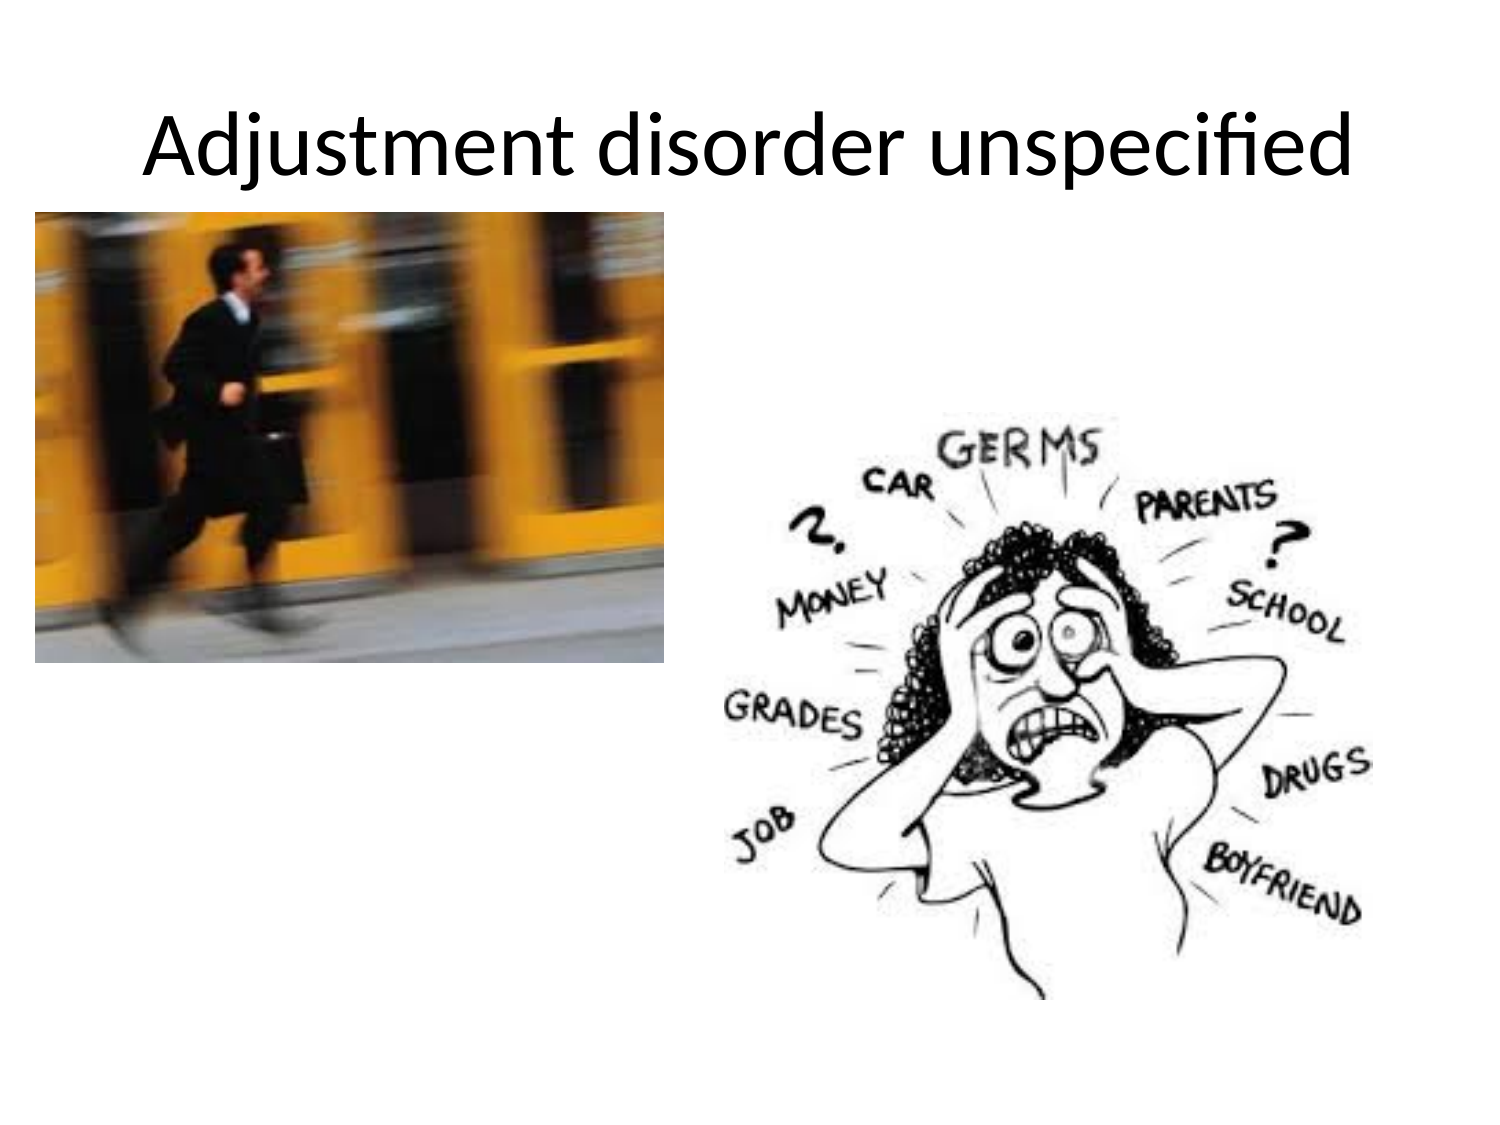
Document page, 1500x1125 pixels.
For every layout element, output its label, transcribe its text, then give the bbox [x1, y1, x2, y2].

picture [724, 412, 1373, 1001]
title Adjustment disorder unspecified [75, 45, 1425, 233]
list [35, 212, 664, 663]
